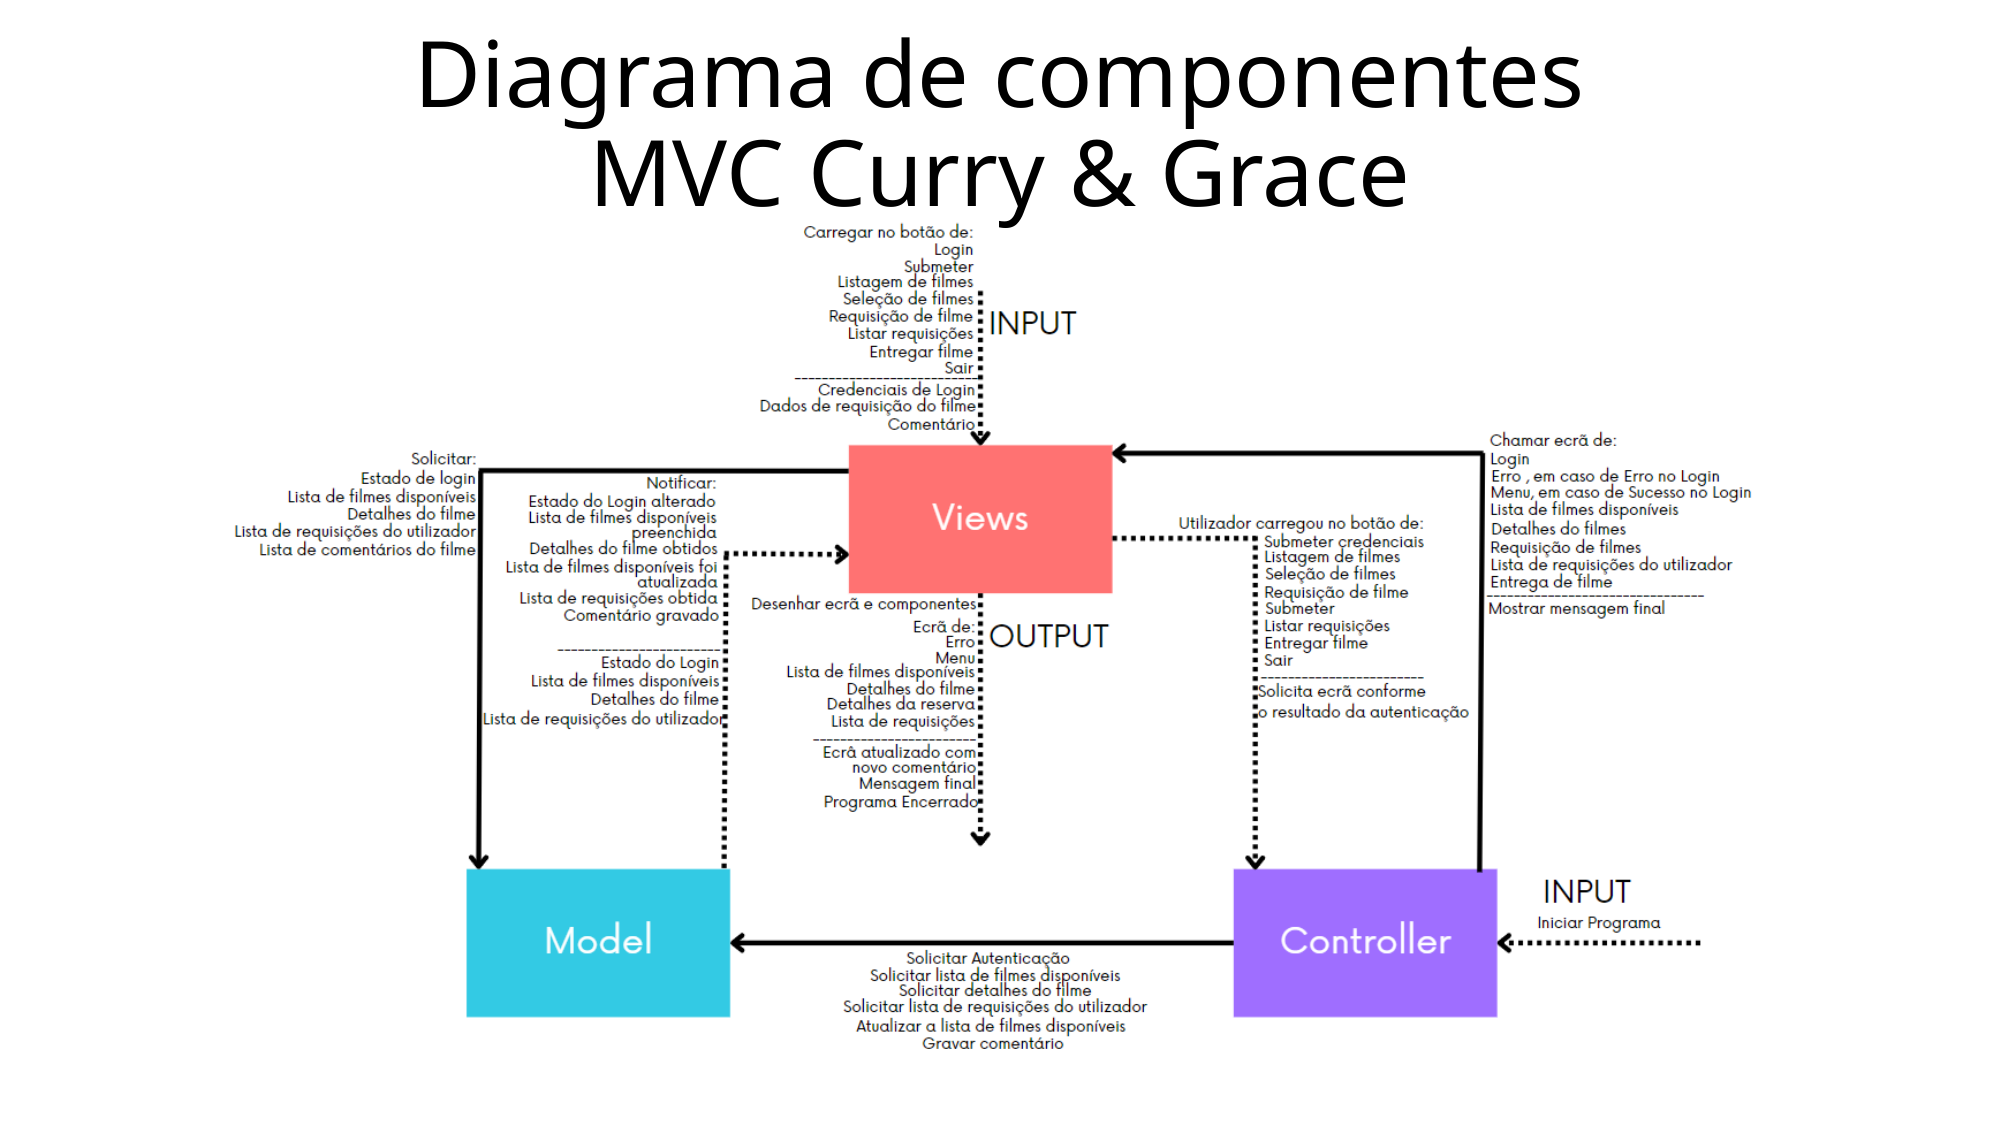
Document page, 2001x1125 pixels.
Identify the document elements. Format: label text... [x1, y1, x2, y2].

title Diagrama de componentes MVC Curry & Grace [137, 18, 1863, 236]
picture [227, 216, 1773, 1073]
